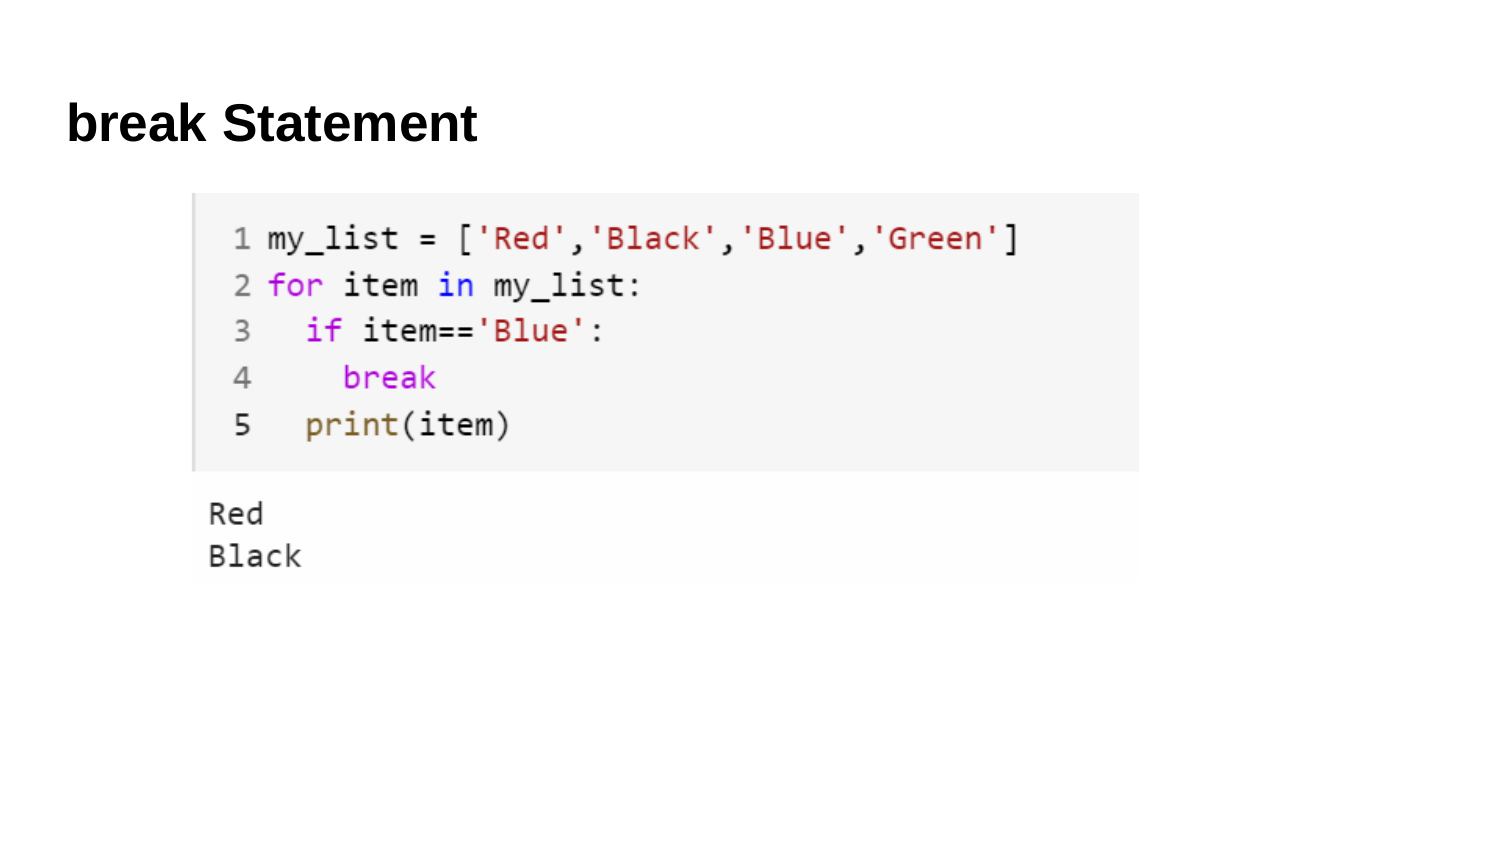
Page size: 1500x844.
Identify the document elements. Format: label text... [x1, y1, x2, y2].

picture [191, 193, 1140, 582]
title break Statement [51, 72, 1449, 167]
